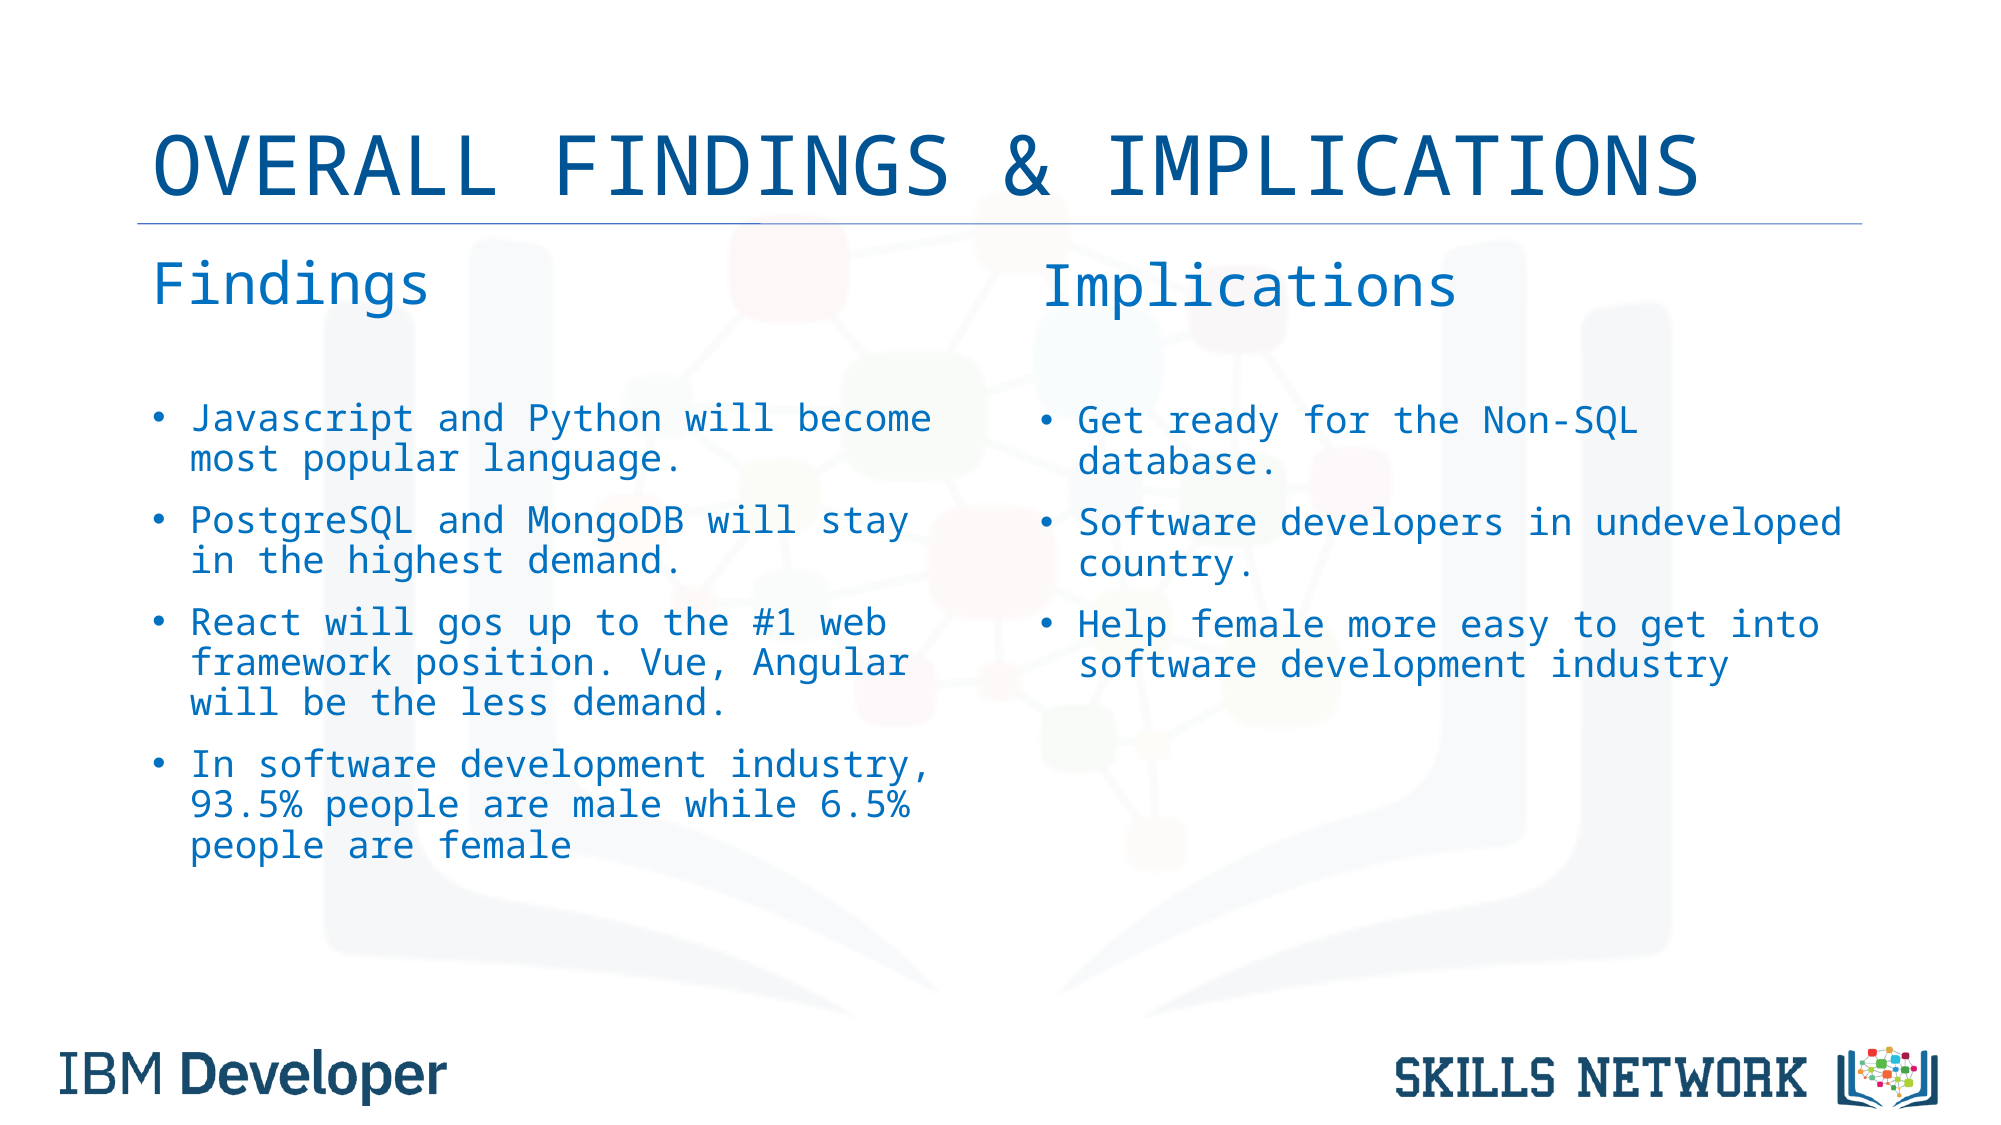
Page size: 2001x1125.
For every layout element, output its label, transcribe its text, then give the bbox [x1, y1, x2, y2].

list Implications Get ready for the Non-SQL database. Software developers in undeveloped country. Help female more easy to get into software development industry [1025, 248, 1875, 963]
picture [1390, 1045, 1945, 1111]
list Findings Javascript and Python will become most popular language. PostgreSQL and MongoDB will stay in the highest demand. React will gos up to the #1 web framework position. Vue, Angular will be the less demand. In software development industry, 93.5% people are male while 6.5% people are female [137, 246, 988, 961]
title OVERALL FINDINGS & IMPLICATIONS [137, 59, 1863, 278]
picture [55, 1045, 459, 1108]
